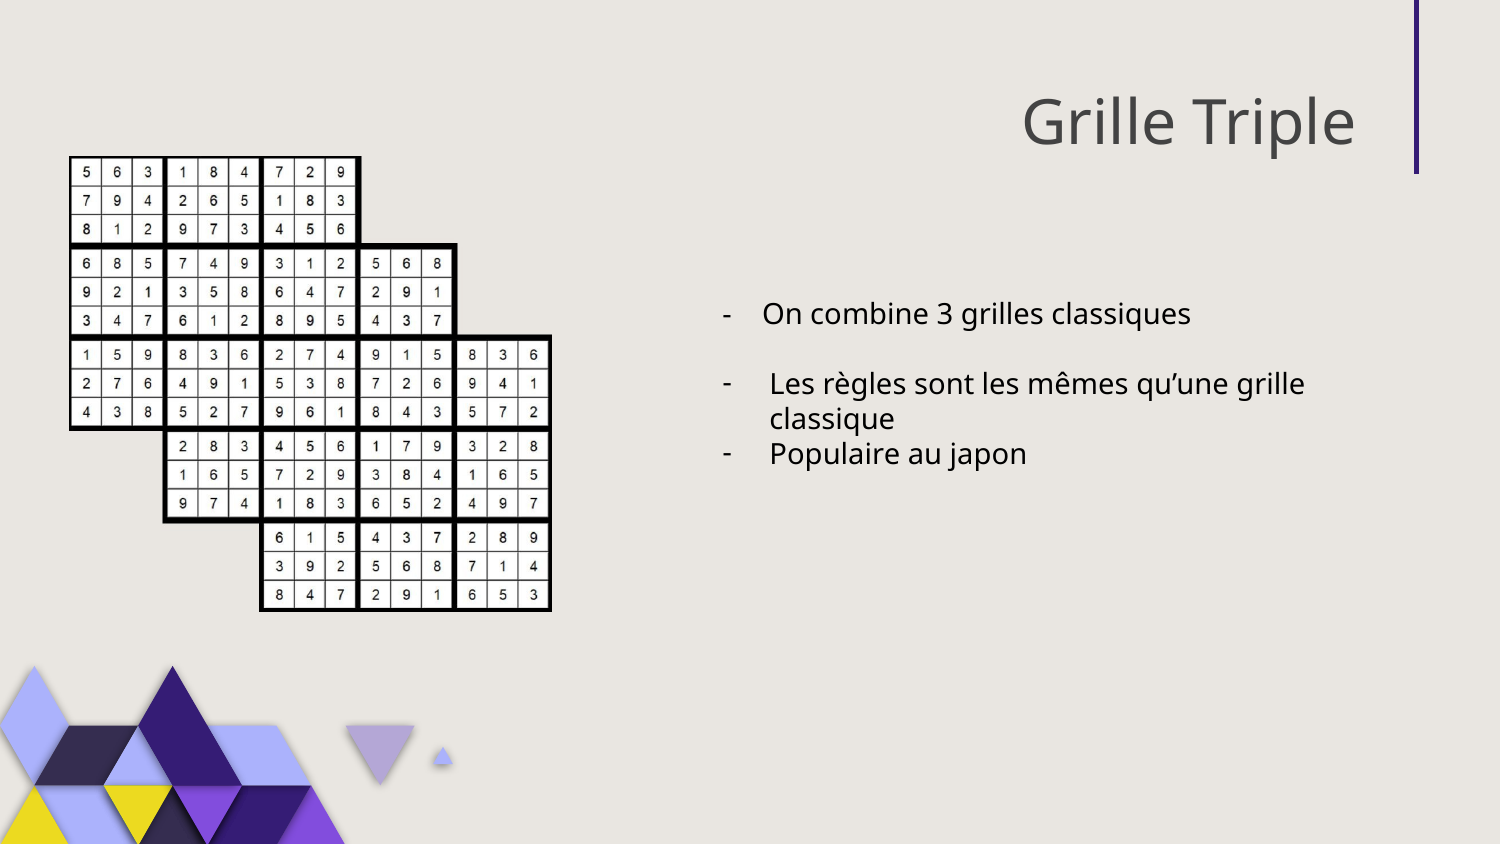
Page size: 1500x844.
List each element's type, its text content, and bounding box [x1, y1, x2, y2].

title Grille Triple [43, 76, 1372, 172]
text_box - On combine 3 grilles classiques Les règles sont les mêmes qu’une grille classique Populaire au japon [707, 287, 1398, 513]
picture [69, 156, 552, 612]
